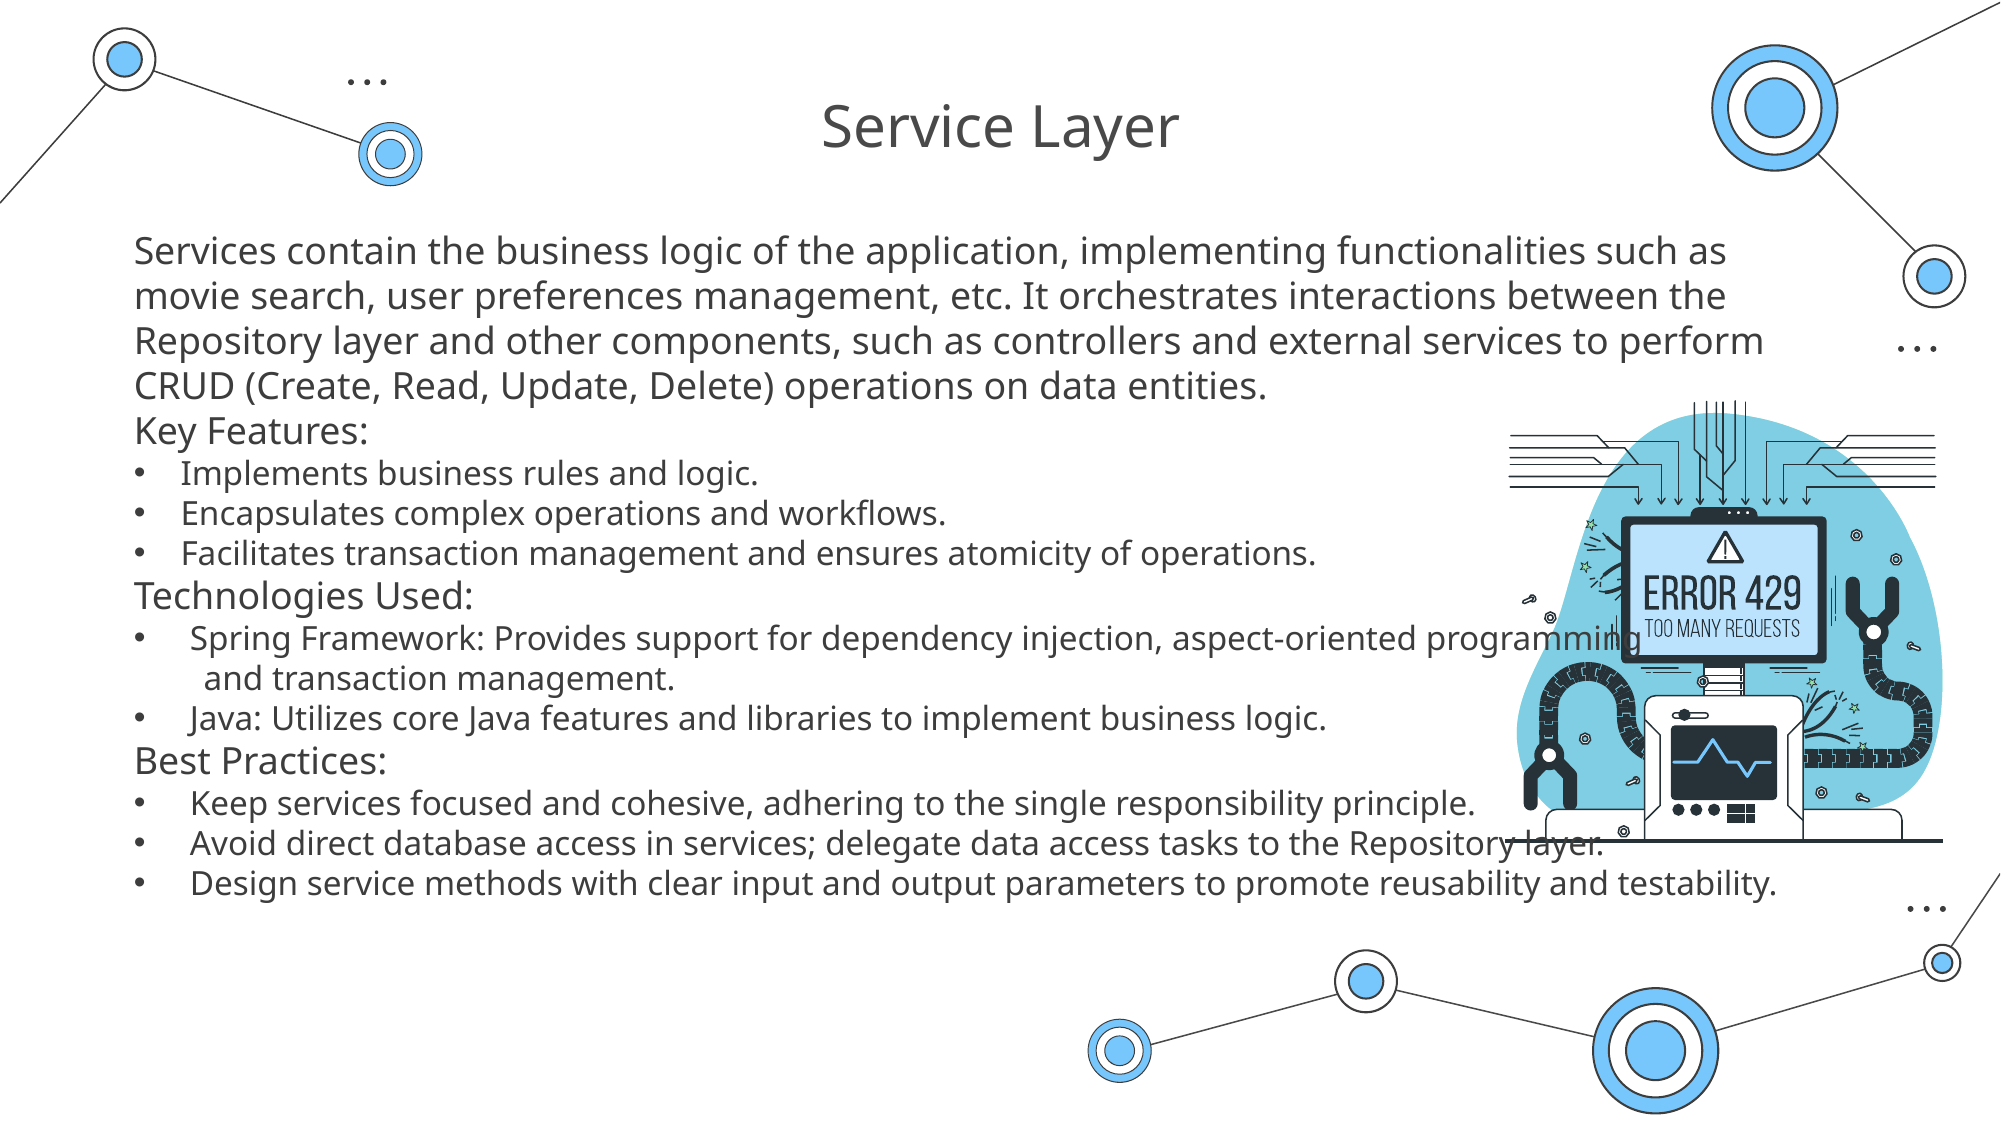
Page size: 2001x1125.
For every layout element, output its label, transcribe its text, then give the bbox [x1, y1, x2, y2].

title Service Layer [277, 73, 1724, 194]
subtitle Services contain the business logic of the application, implementing functionalities such as movie search, user preferences management, etc. It orchestrates interactions between the Repository layer and other components, such as controllers and external services to perform CRUD (Create, Read, Update, Delete) operations on data entities. Key Features: Implements business rules and logic. Encapsulates complex operations and workflows. Facilitates transaction management and ensures atomicity of operations. Technologies Used: Spring Framework: Provides support for dependency injection, aspect-oriented programming and transaction management. Java: Utilizes core Java features and libraries to implement business logic. Best Practices: Keep services focused and cohesive, adhering to the single responsibility principle. Avoid direct database access in services; delegate data access tasks to the Repository layer. Design service methods with clear input and output parameters to promote reusability and testability. [118, 212, 1804, 908]
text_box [1505, 400, 1943, 842]
